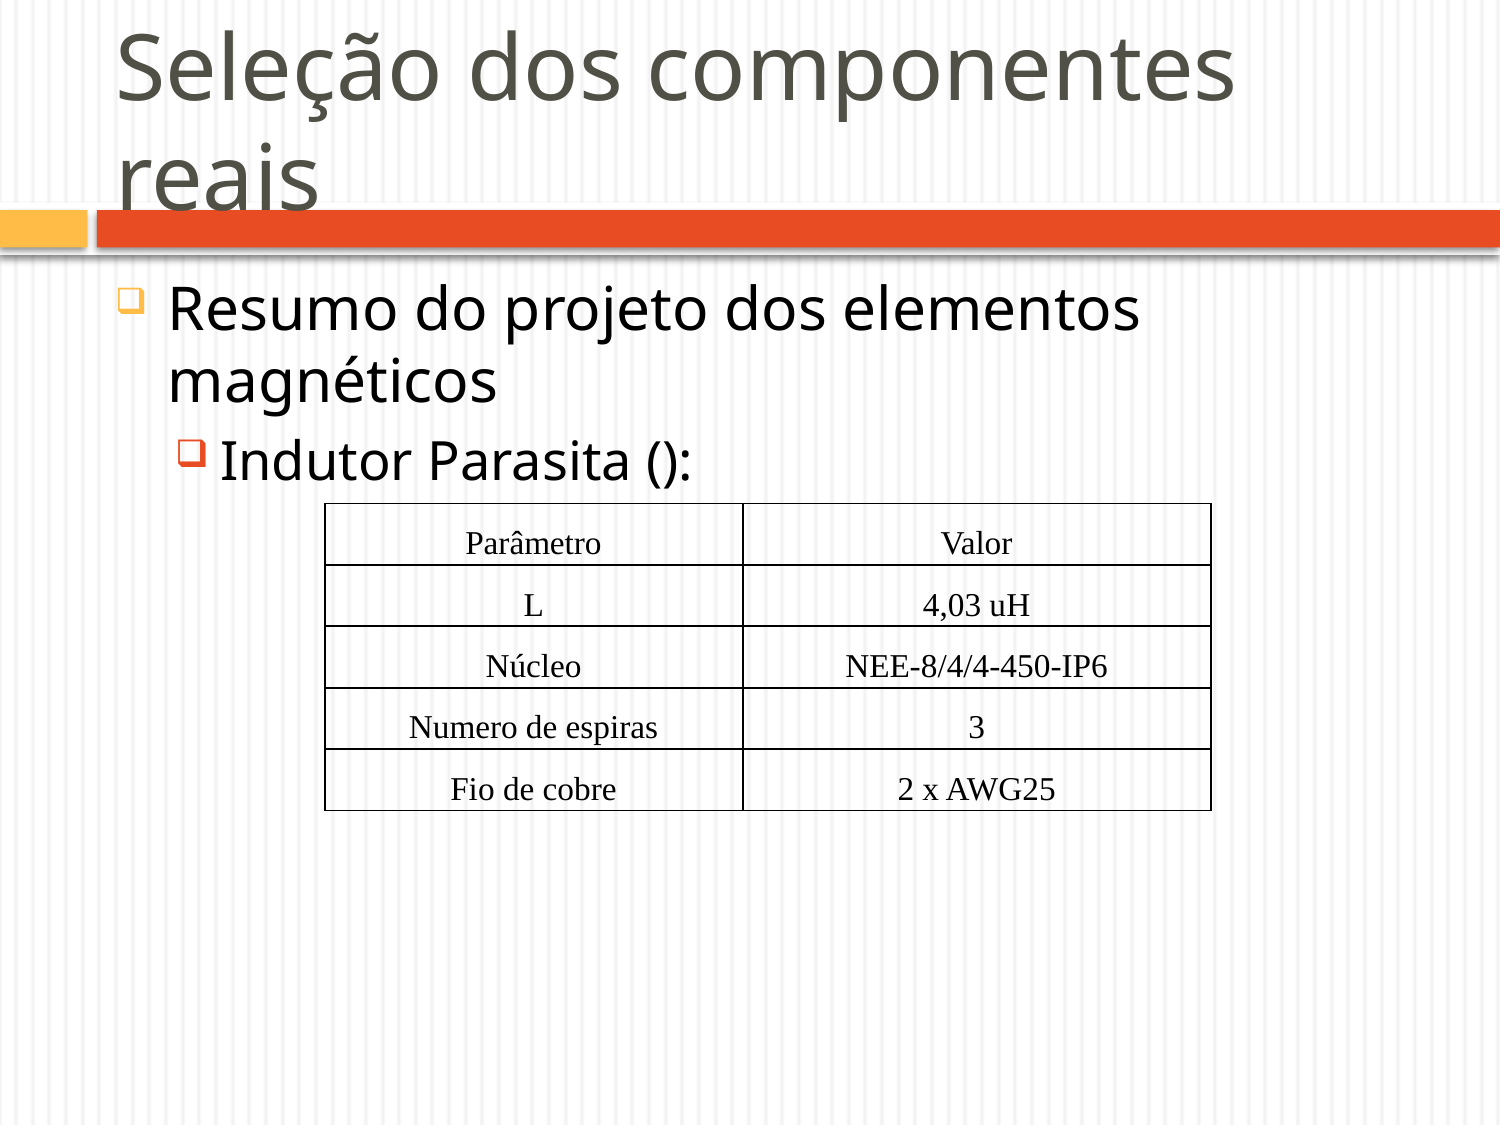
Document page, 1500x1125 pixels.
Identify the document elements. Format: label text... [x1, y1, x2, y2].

table_cell Numero de espiras [326, 689, 742, 748]
table_cell L [326, 566, 742, 625]
table_cell 2 x AWG25 [744, 750, 1210, 810]
table_header Valor [744, 504, 1210, 564]
table_cell Fio de cobre [326, 750, 742, 810]
table_header Parâmetro [326, 504, 742, 564]
title Seleção dos componentes reais [100, 37, 1438, 200]
table_cell Núcleo [326, 627, 742, 687]
table_cell NEE-8/4/4-450-IP6 [744, 627, 1210, 687]
table_cell 3 [744, 689, 1210, 748]
table_cell 4,03 uH [744, 566, 1210, 625]
